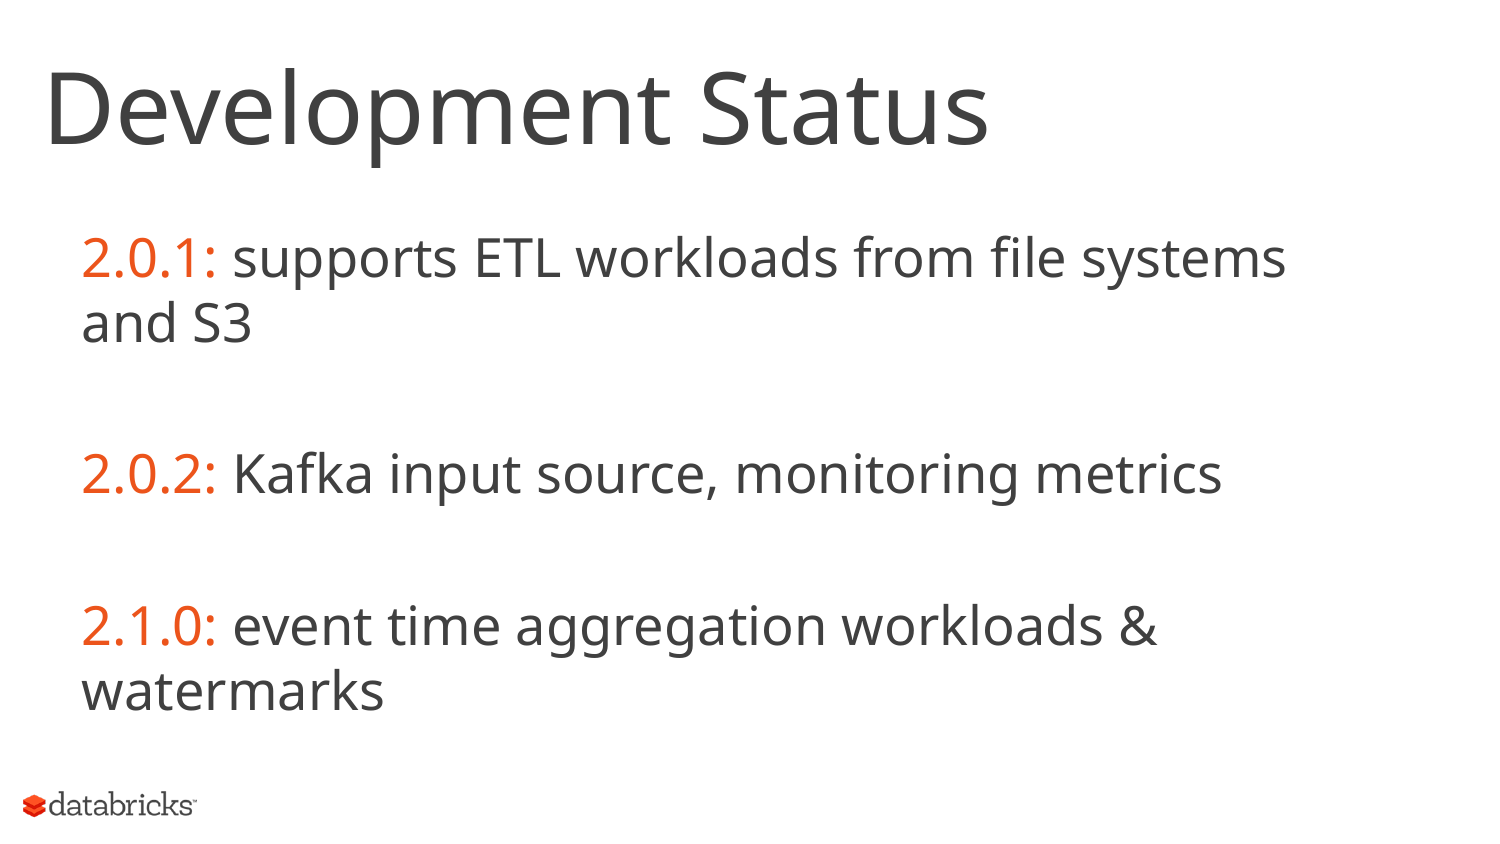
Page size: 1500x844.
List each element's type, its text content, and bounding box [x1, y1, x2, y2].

list 2.0.1: supports ETL workloads from file systems and S3 2.0.2: Kafka input source, monitoring metrics 2.1.0: event time aggregation workloads & watermarks [66, 215, 1387, 773]
picture [19, 788, 198, 819]
title Development Status [27, 33, 1480, 175]
